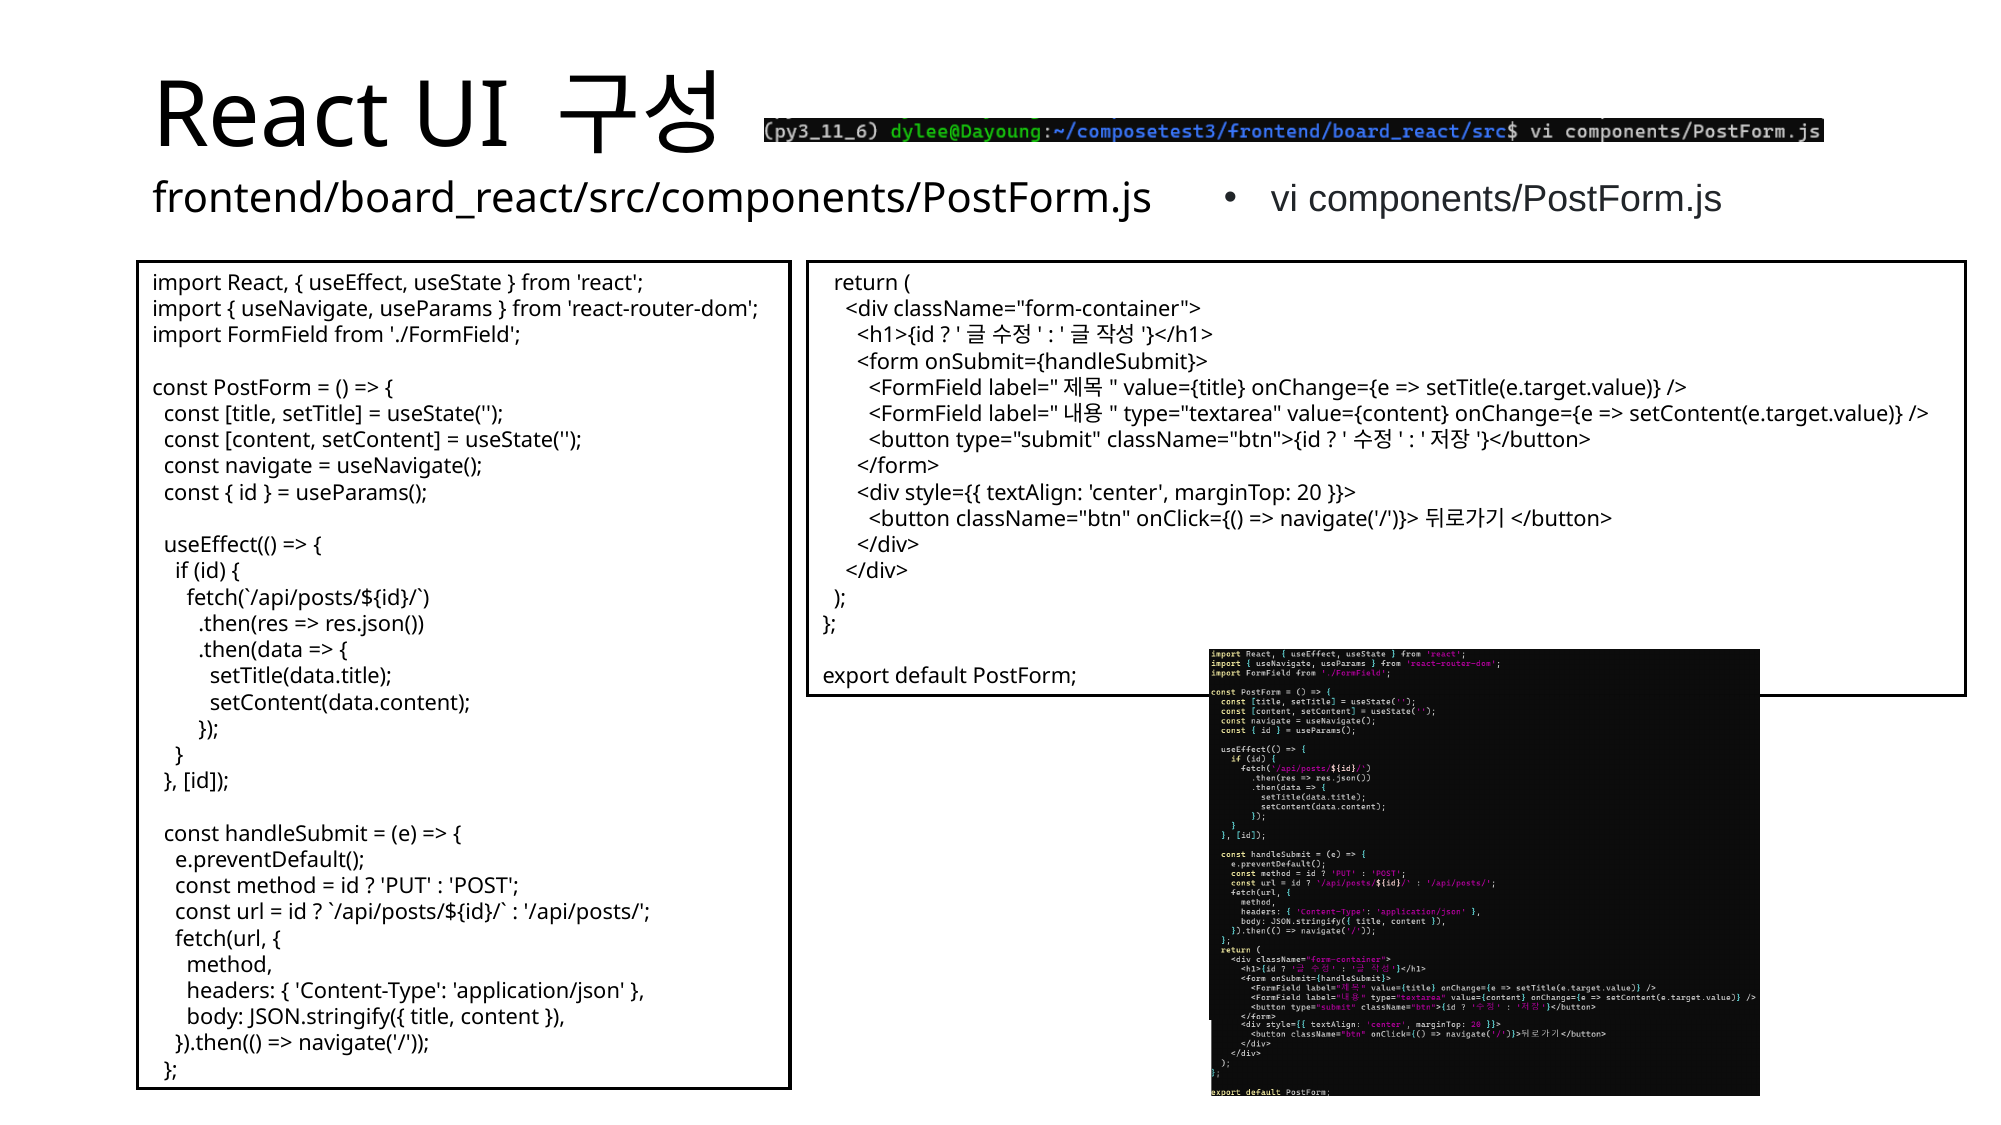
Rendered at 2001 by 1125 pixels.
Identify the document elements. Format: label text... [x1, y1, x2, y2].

text_box React UI 구성 [137, 59, 1897, 201]
picture [764, 117, 1825, 143]
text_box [1209, 649, 1761, 1097]
text_box import React, { useEffect, useState } from 'react'; import { useNavigate, useParams } from 'react-router-dom'; import FormField from './FormField'; const PostForm = () => { const [title, setTitle] = useState(''); const [content, setContent] = useState(''); const navigate = useNavigate(); const { id } = useParams(); useEffect(() => { if (id) { fetch(`/api/posts/${id}/`) .then(res => res.json()) .then(data => { setTitle(data.title); setContent(data.content); }); } }, [id]); const handleSubmit = (e) => { e.preventDefault(); const method = id ? 'PUT' : 'POST'; const url = id ? `/api/posts/${id}/` : '/api/posts/'; fetch(url, { method, headers: { 'Content-Type': 'application/json' }, body: JSON.stringify({ title, content }), }).then(() => navigate('/')); }; [136, 260, 792, 1090]
text_box return ( <div className="form-container"> <h1>{id ? '글 수정' : '글 작성'}</h1> <form onSubmit={handleSubmit}> <FormField label="제목" value={title} onChange={e => setTitle(e.target.value)} /> <FormField label="내용" type="textarea" value={content} onChange={e => setContent(e.target.value)} /> <button type="submit" className="btn">{id ? '수정' : '저장'}</button> </form> <div style={{ textAlign: 'center', marginTop: 20 }}> <button className="btn" onClick={() => navigate('/')}>뒤로가기</button> </div> </div> ); }; export default PostForm; [806, 260, 1967, 697]
text_box frontend/board_react/src/components/PostForm.js [137, 163, 1392, 229]
text_box vi components/PostForm.js [1209, 166, 1760, 227]
